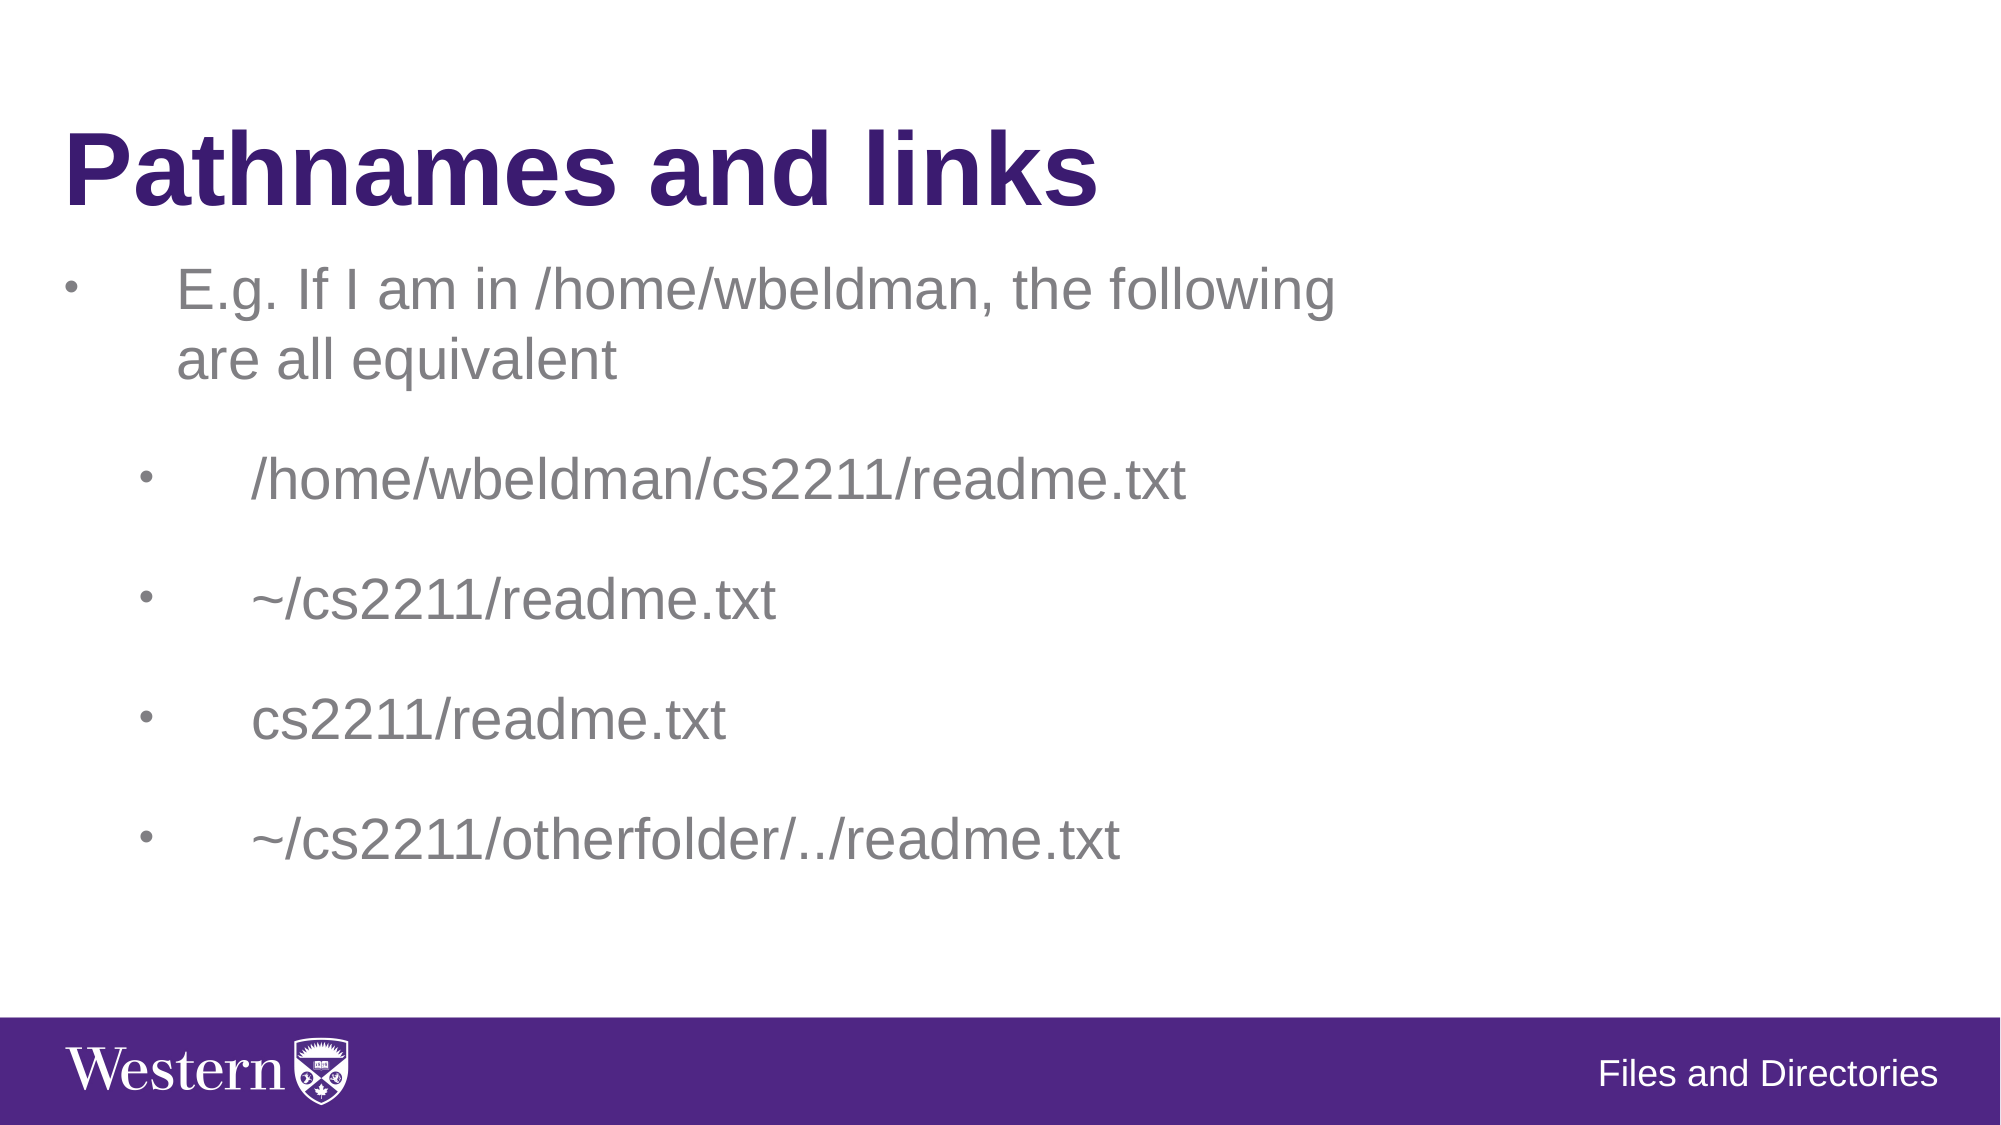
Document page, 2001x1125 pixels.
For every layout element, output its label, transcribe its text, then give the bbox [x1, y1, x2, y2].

text_box Pathnames and links E.g. If I am in /home/wbeldman, the following are all equivalent /home/wbeldman/cs2211/readme.txt ~/cs2211/readme.txt cs2211/readme.txt ~/cs2211/otherfolder/../readme.txt [49, 94, 1363, 879]
text_box Files and Directories [1430, 1041, 1954, 1102]
picture [0, 0, 2001, 1125]
